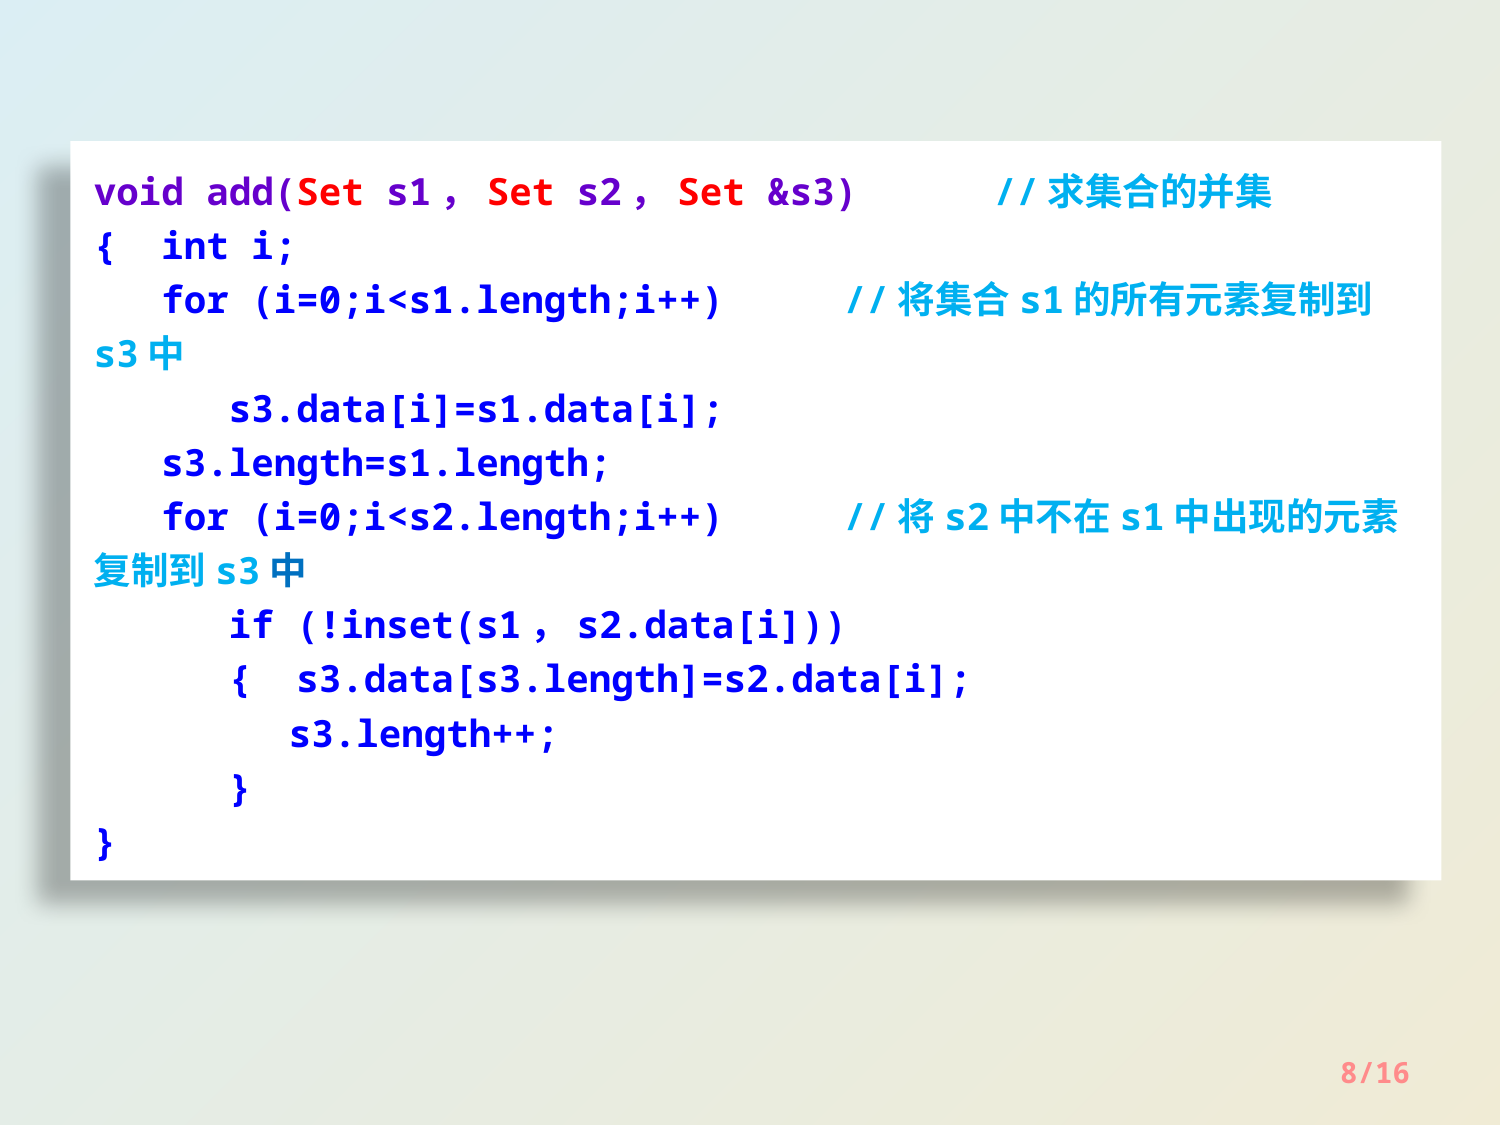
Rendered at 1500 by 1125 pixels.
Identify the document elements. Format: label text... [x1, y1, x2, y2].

slide_number 8/16 [1074, 1042, 1425, 1103]
text_box void add(Set s1，Set s2，Set &s3) //求集合的并集 { int i; for (i=0;i<s1.length;i++) //将集合s1的所有元素复制到s3中 s3.data[i]=s1.data[i]; s3.length=s1.length; for (i=0;i<s2.length;i++) //将s2中不在s1中出现的元素复制到s3中 if (!inset(s1，s2.data[i])) { s3.data[s3.length]=s2.data[i]; s3.length++; } } [70, 140, 1442, 881]
